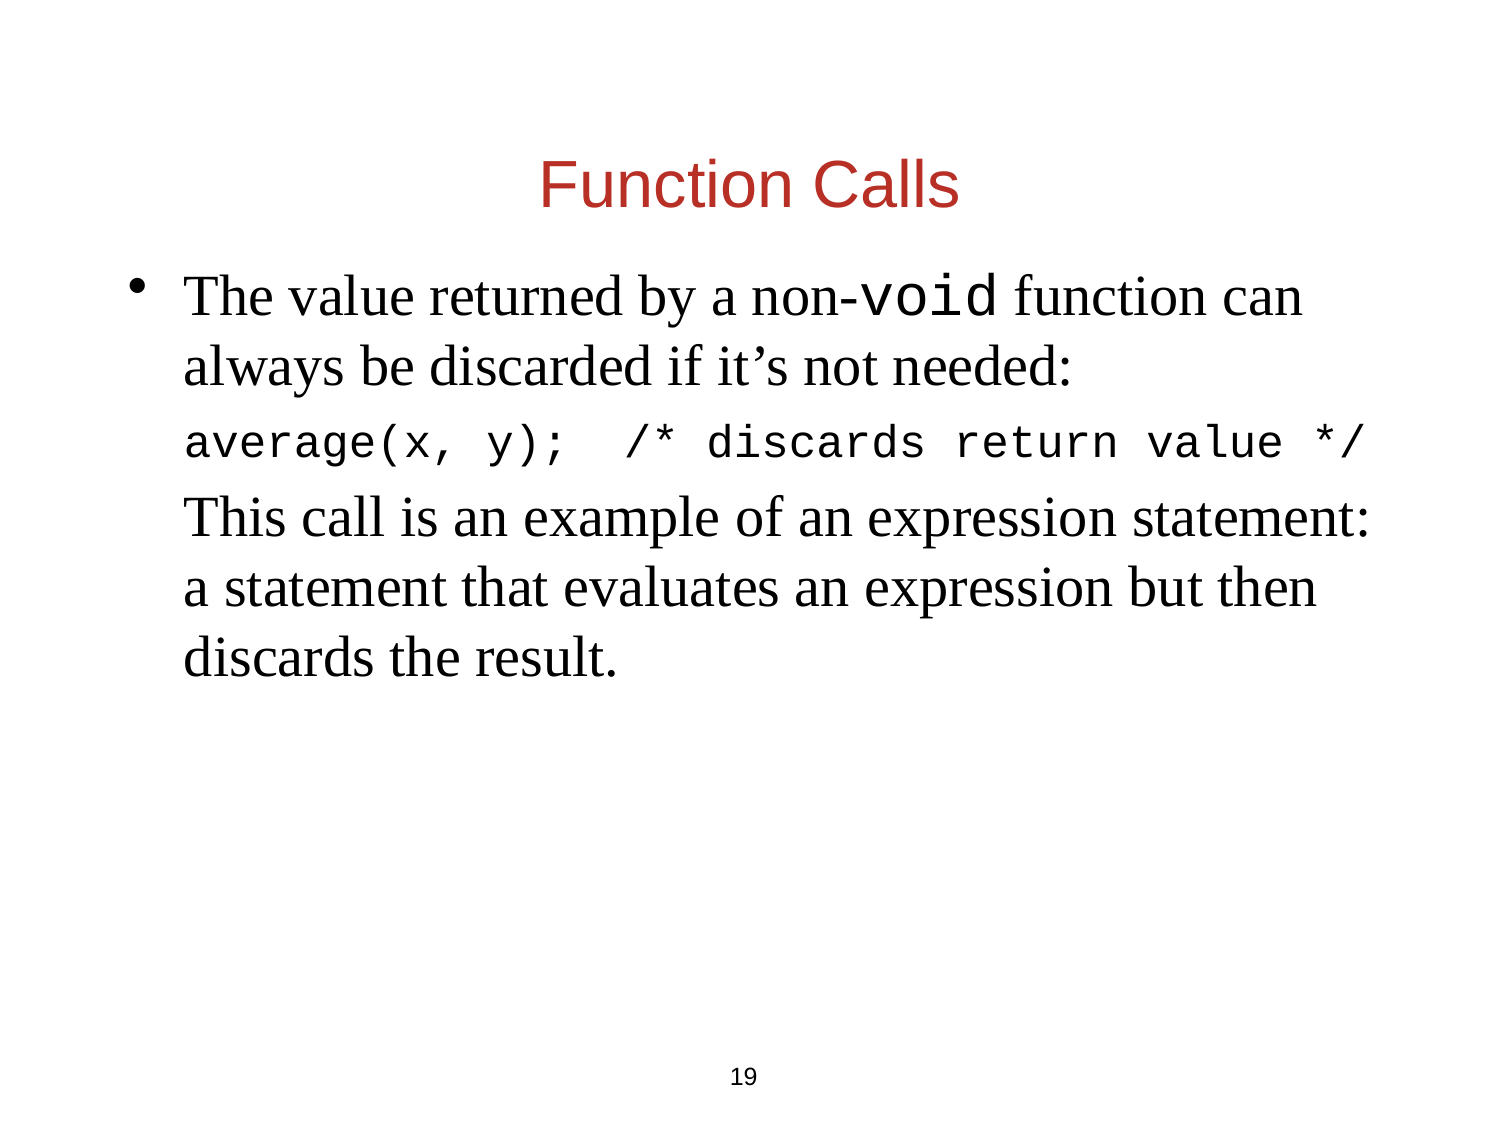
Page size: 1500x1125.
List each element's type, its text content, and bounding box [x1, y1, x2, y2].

title Function Calls [112, 125, 1388, 238]
slide_number 19 [687, 1049, 801, 1101]
list The value returned by a non-void function can always be discarded if it’s not needed: average(x, y); /* discards return value */ This call is an example of an expression statement: a statement that evaluates an expression but then discards the result. [112, 249, 1388, 1038]
